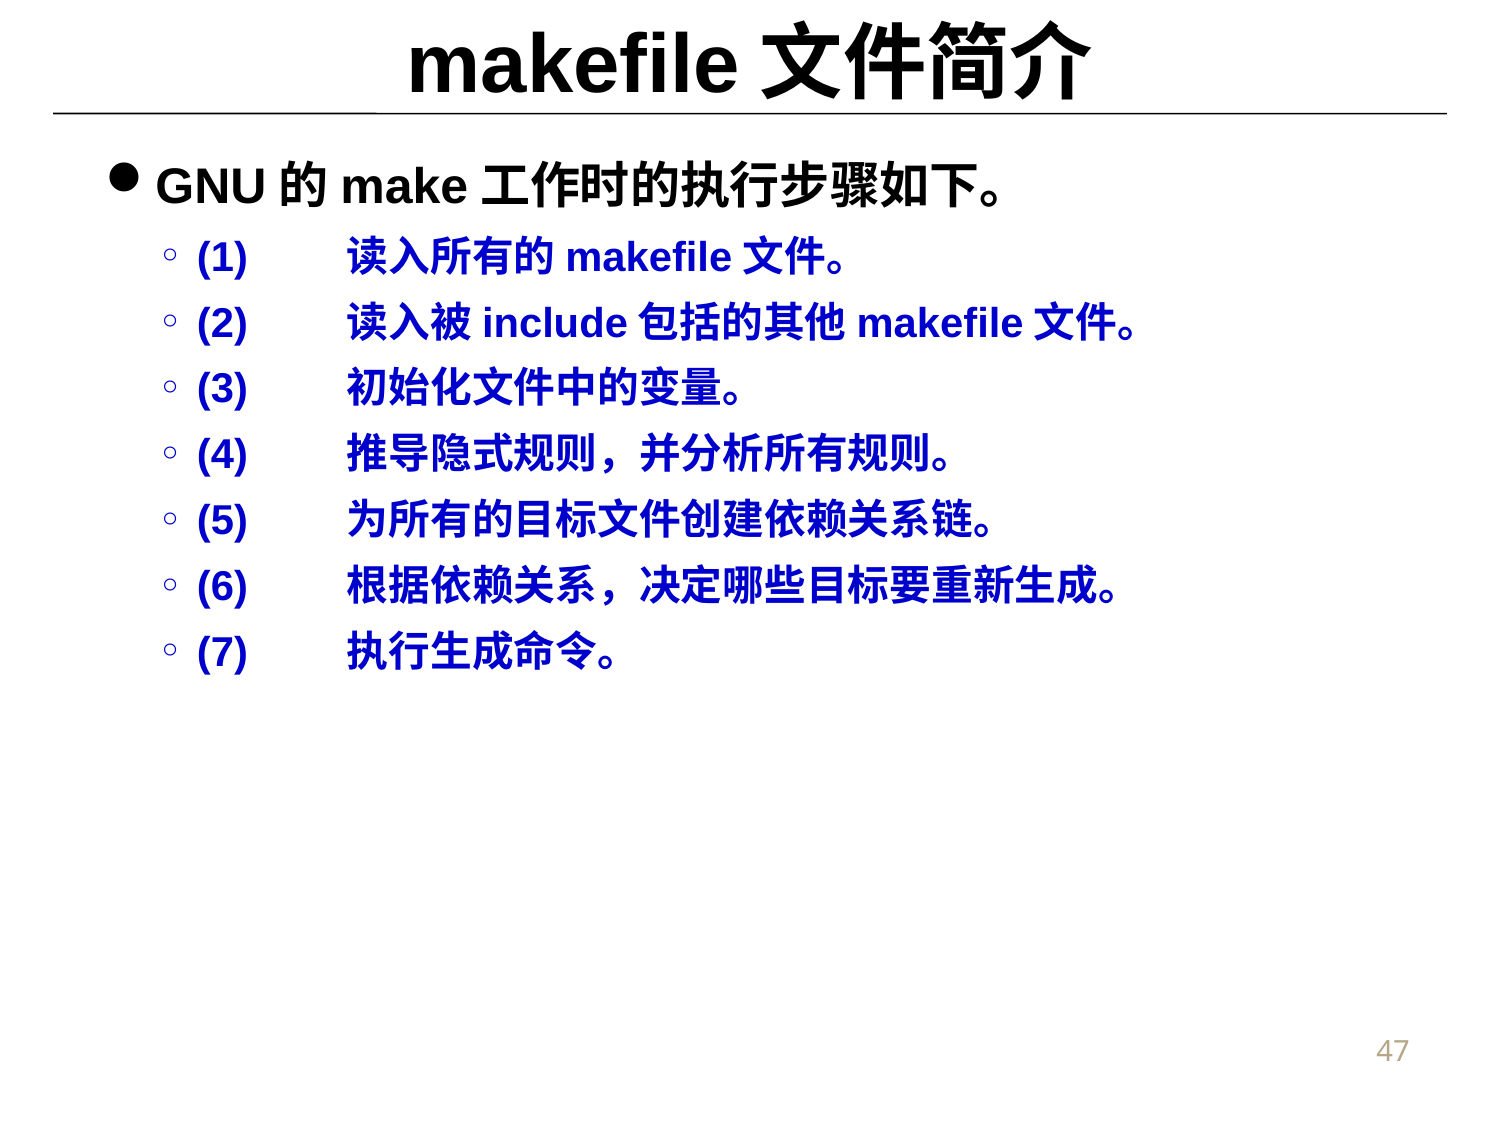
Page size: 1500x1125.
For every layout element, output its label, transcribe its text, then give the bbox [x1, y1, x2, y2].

list GNU的make工作时的执行步骤如下。 (1) 读入所有的makefile文件。 (2) 读入被include包括的其他makefile文件。 (3) 初始化文件中的变量。 (4) 推导隐式规则，并分析所有规则。 (5) 为所有的目标文件创建依赖关系链。 (6) 根据依赖关系，决定哪些目标要重新生成。 (7) 执行生成命令。 [76, 136, 1428, 994]
title makefile文件简介 [74, 13, 1426, 106]
slide_number 47 [1074, 1024, 1426, 1103]
